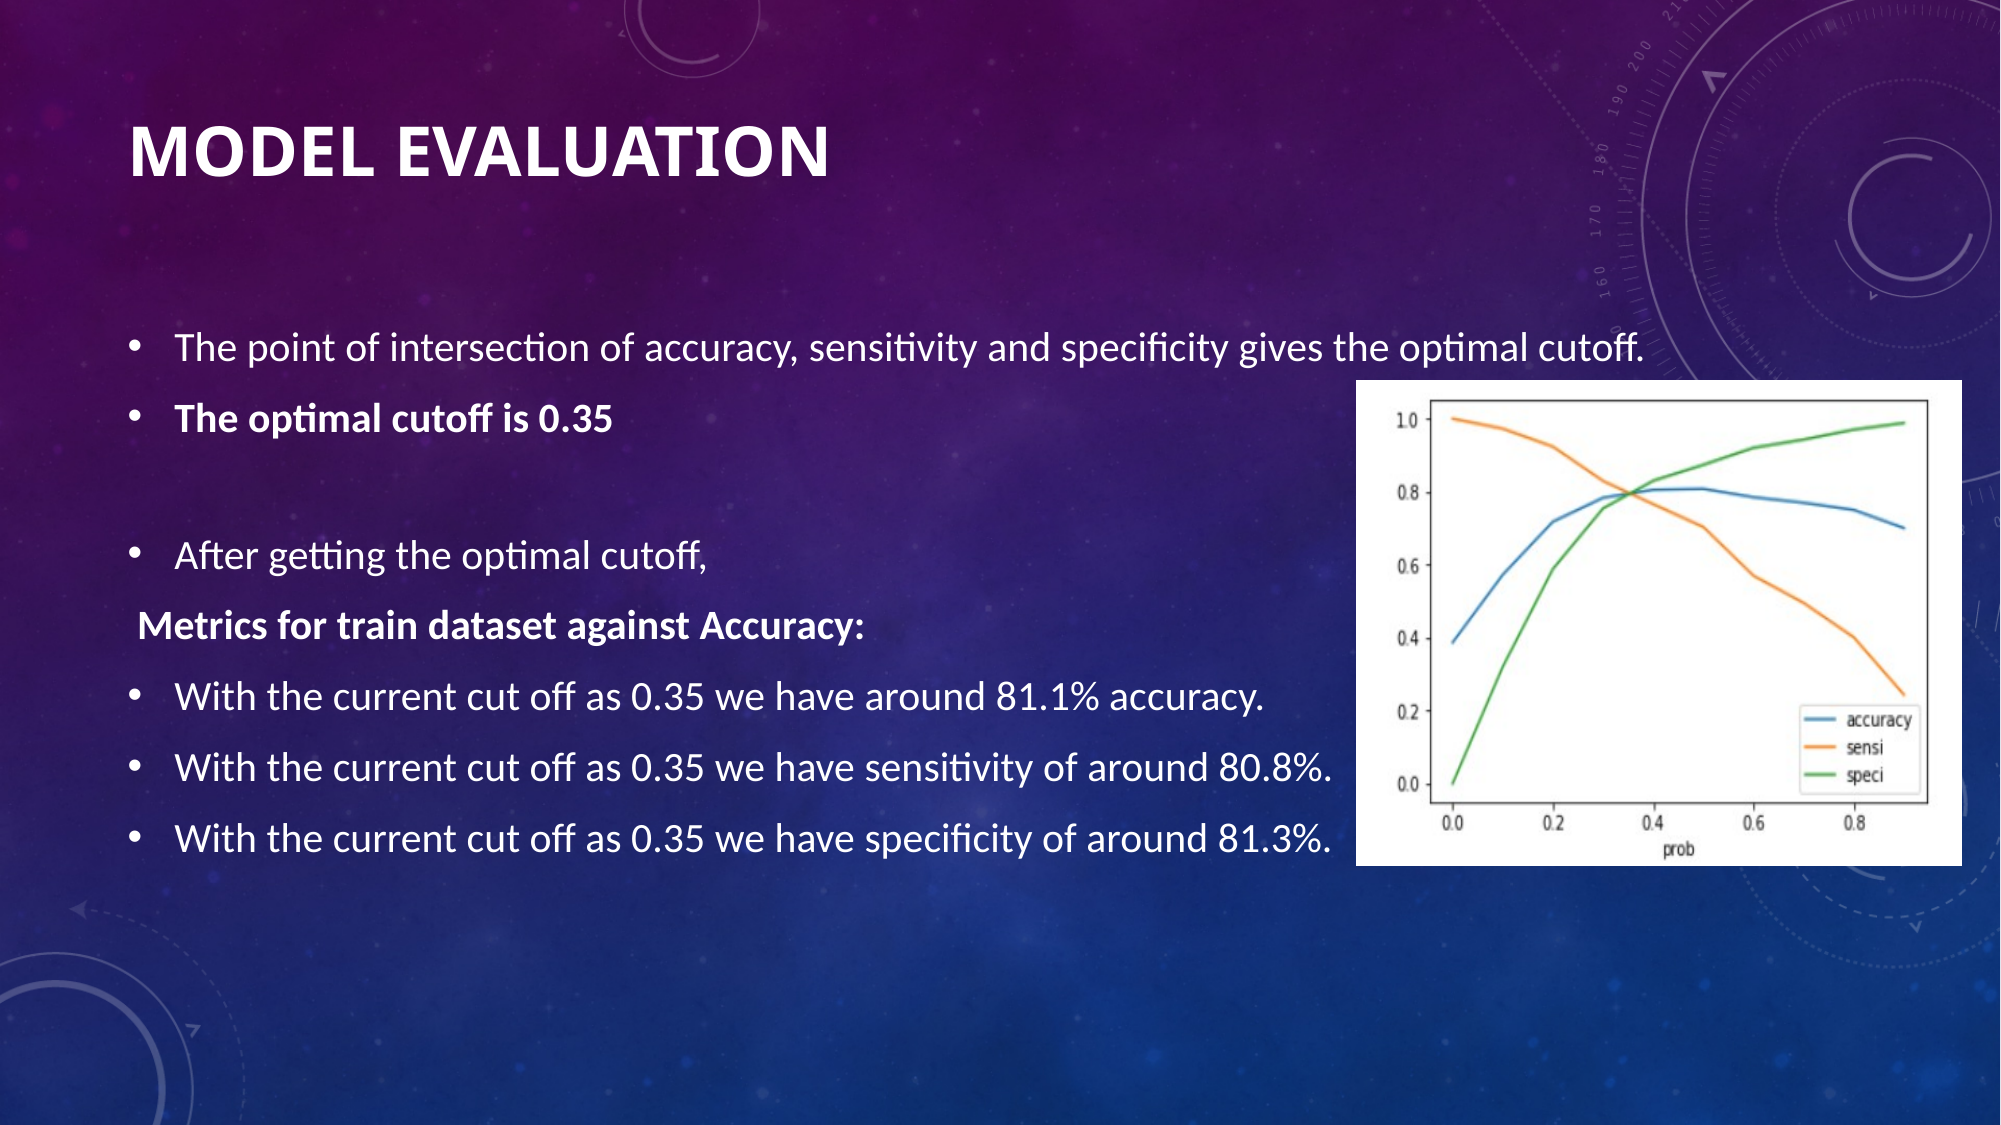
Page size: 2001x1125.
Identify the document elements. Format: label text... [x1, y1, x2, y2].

picture [0, 0, 2001, 1125]
list The point of intersection of accuracy, sensitivity and specificity gives the optimal cutoff. The optimal cutoff is 0.35 After getting the optimal cutoff, Metrics for train dataset against Accuracy: With the current cut off as 0.35 we have around 81.1% accuracy. With the current cut off as 0.35 we have sensitivity of around 80.8%. With the current cut off as 0.35 we have specificity of around 81.3%. [112, 230, 1775, 950]
title Model Evaluation [112, 99, 1775, 199]
